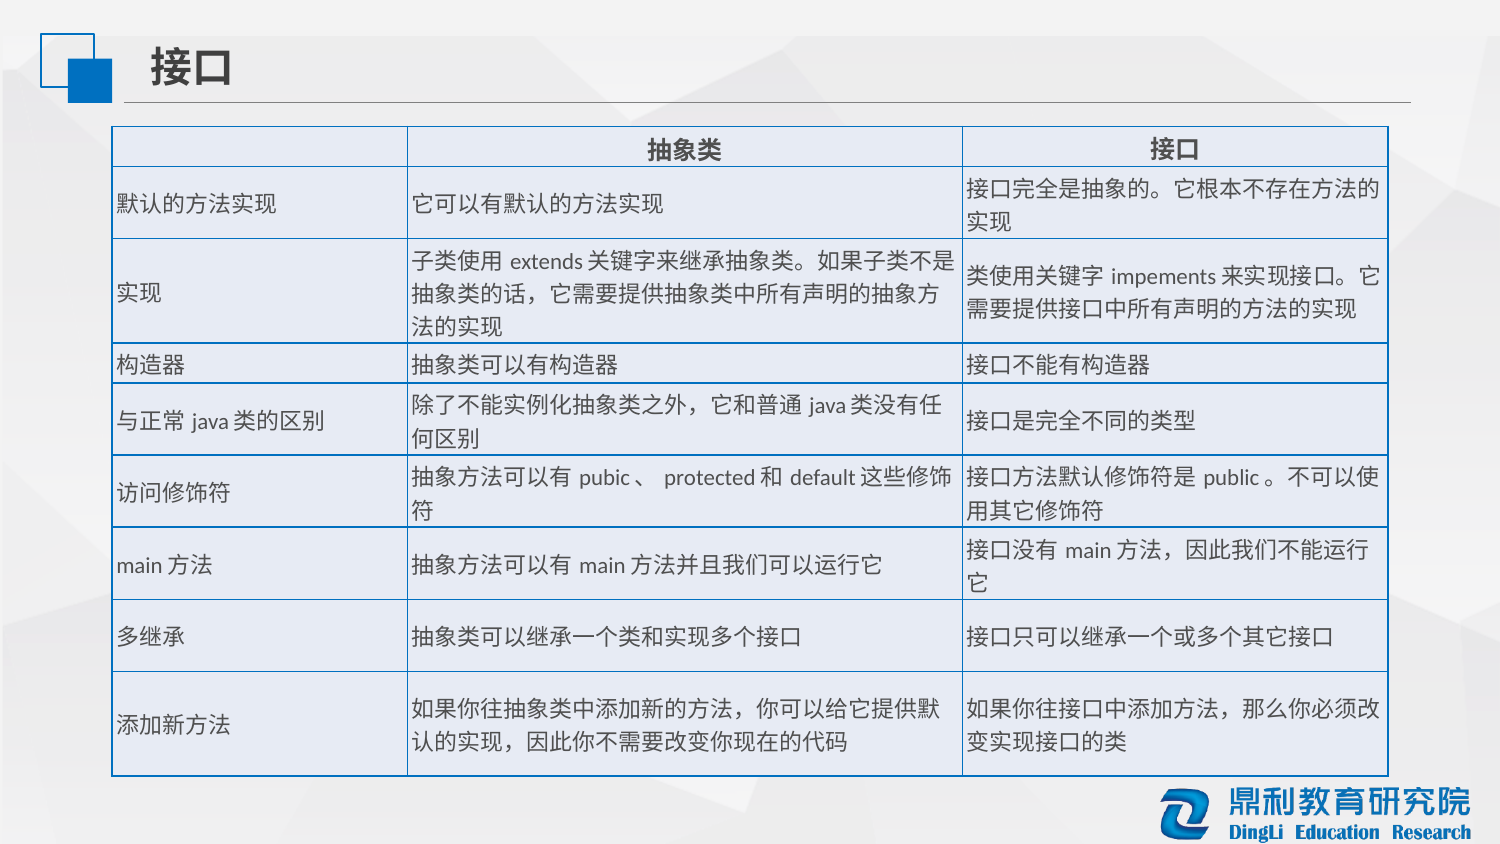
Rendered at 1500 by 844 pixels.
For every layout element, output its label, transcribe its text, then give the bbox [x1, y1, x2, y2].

table_cell 访问修饰符 [113, 456, 407, 526]
table_cell 接口只可以继承一个或多个其它接口 [963, 600, 1387, 671]
table_cell 默认的方法实现 [113, 167, 407, 238]
table_header 抽象类 [408, 127, 962, 166]
table_cell 子类使用extends关键字来继承抽象类。如果子类不是抽象类的话，它需要提供抽象类中所有声明的抽象方法的实现 [408, 239, 962, 342]
table_header 接口 [963, 127, 1387, 166]
table_cell 类使用关键字impements来实现接口。它需要提供接口中所有声明的方法的实现 [963, 239, 1387, 342]
table_cell 与正常java类的区别 [113, 384, 407, 454]
picture [42, 36, 93, 86]
table_cell 接口是完全不同的类型 [963, 384, 1387, 454]
table_cell 抽象方法可以有pubic、protected和default这些修饰符 [408, 456, 962, 526]
table_cell 抽象类可以有构造器 [408, 344, 962, 382]
table_cell 接口方法默认修饰符是public。不可以使用其它修饰符 [963, 456, 1387, 526]
table_cell 实现 [113, 239, 407, 342]
table_cell 抽象类可以继承一个类和实现多个接口 [408, 600, 962, 671]
table_cell main方法 [113, 528, 407, 599]
table_cell 如果你往接口中添加方法，那么你必须改变实现接口的类 [963, 672, 1387, 775]
table_cell 多继承 [113, 600, 407, 671]
table_cell 接口没有main方法，因此我们不能运行它 [963, 528, 1387, 599]
table_cell 添加新方法 [113, 672, 407, 775]
table_cell 它可以有默认的方法实现 [408, 167, 962, 238]
table_cell 接口完全是抽象的。它根本不存在方法的实现 [963, 167, 1387, 238]
table_cell 接口不能有构造器 [963, 344, 1387, 382]
table_header [113, 127, 407, 166]
table_cell 抽象方法可以有main方法并且我们可以运行它 [408, 528, 962, 599]
picture [2, 36, 1500, 844]
table_cell 除了不能实例化抽象类之外，它和普通java类没有任何区别 [408, 384, 962, 454]
table_cell 如果你往抽象类中添加新的方法，你可以给它提供默认的实现，因此你不需要改变你现在的代码 [408, 672, 962, 775]
table_cell 构造器 [113, 344, 407, 382]
text_box 接口 [135, 33, 249, 99]
